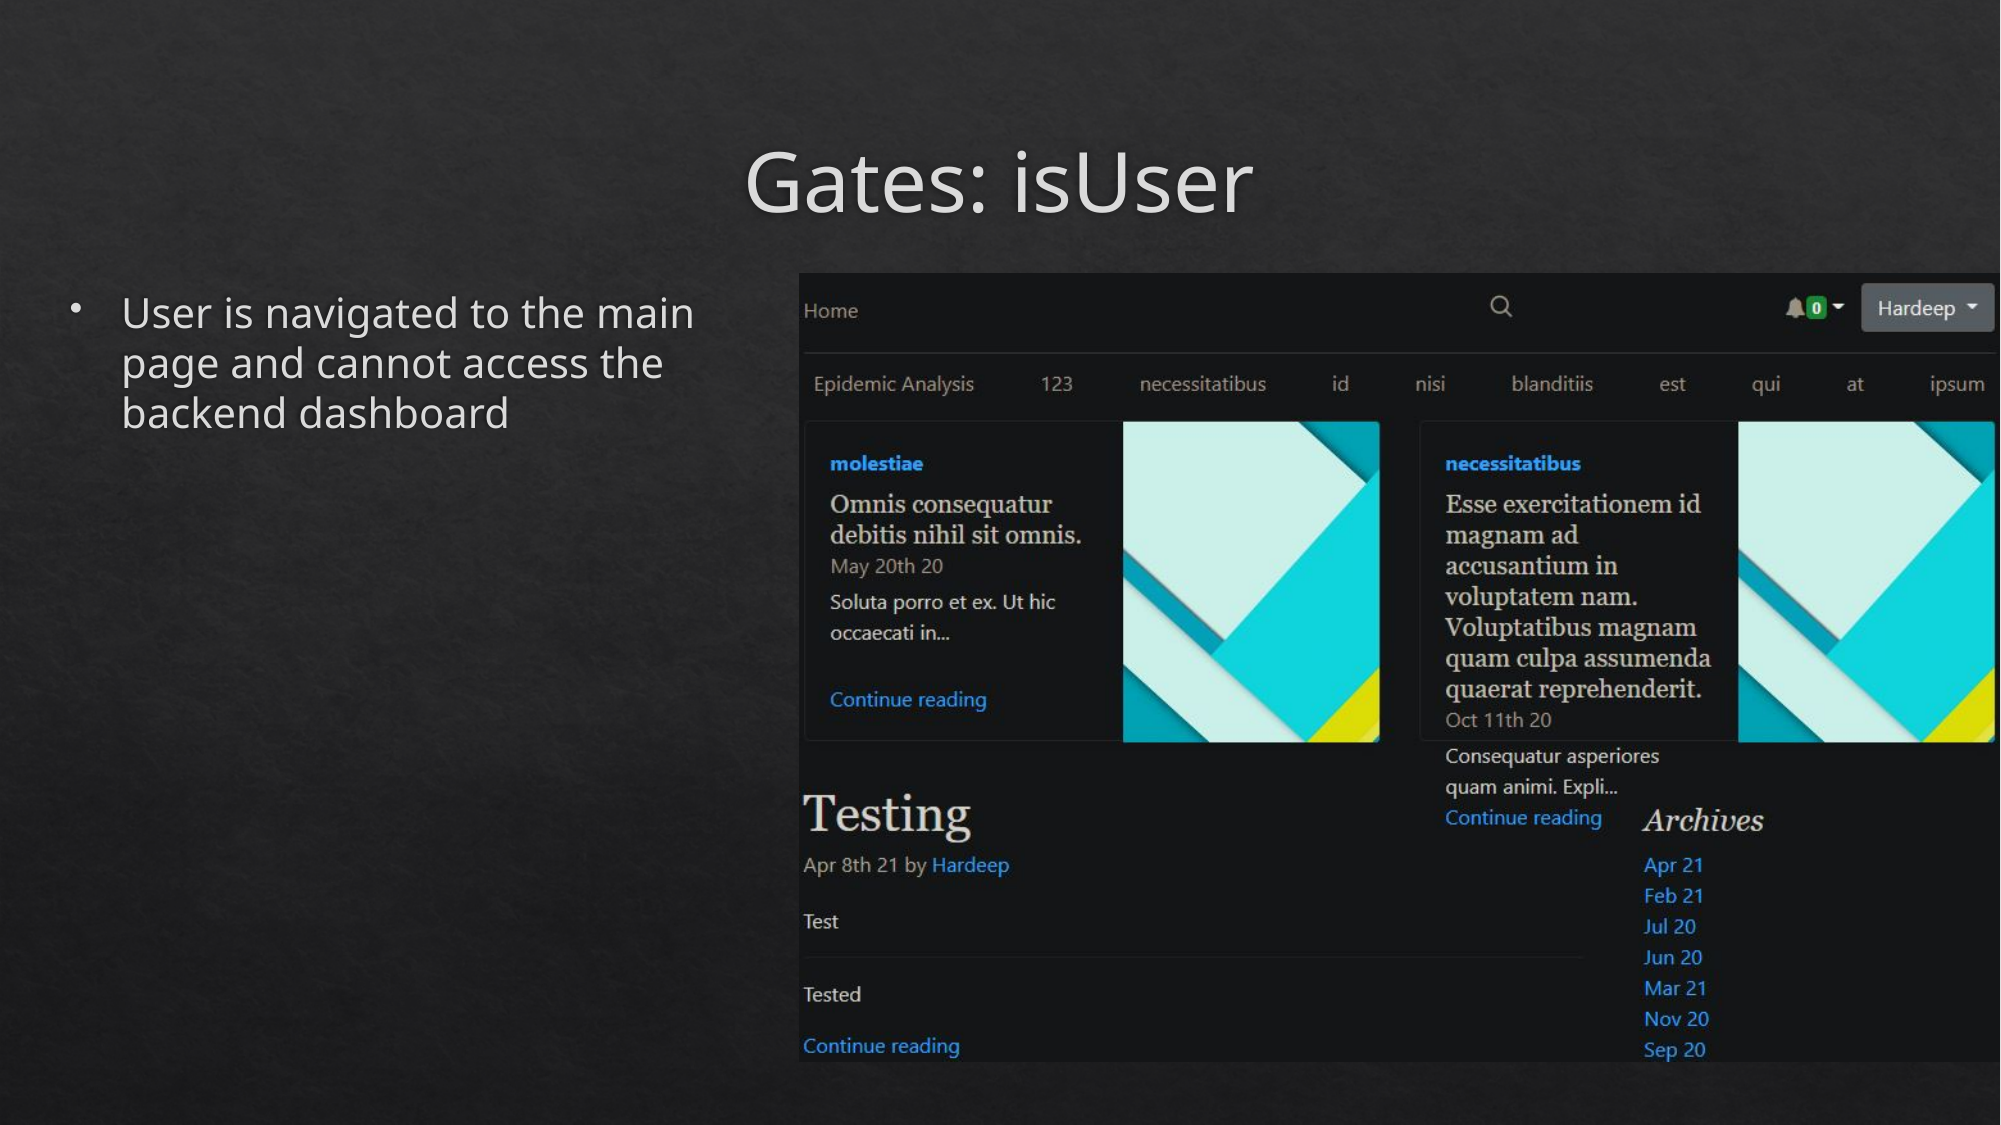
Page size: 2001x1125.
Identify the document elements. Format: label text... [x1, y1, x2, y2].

title Gates: isUser [149, 99, 1849, 260]
list User is navigated to the main page and cannot access the backend dashboard [50, 279, 750, 946]
picture [798, 273, 2000, 1063]
